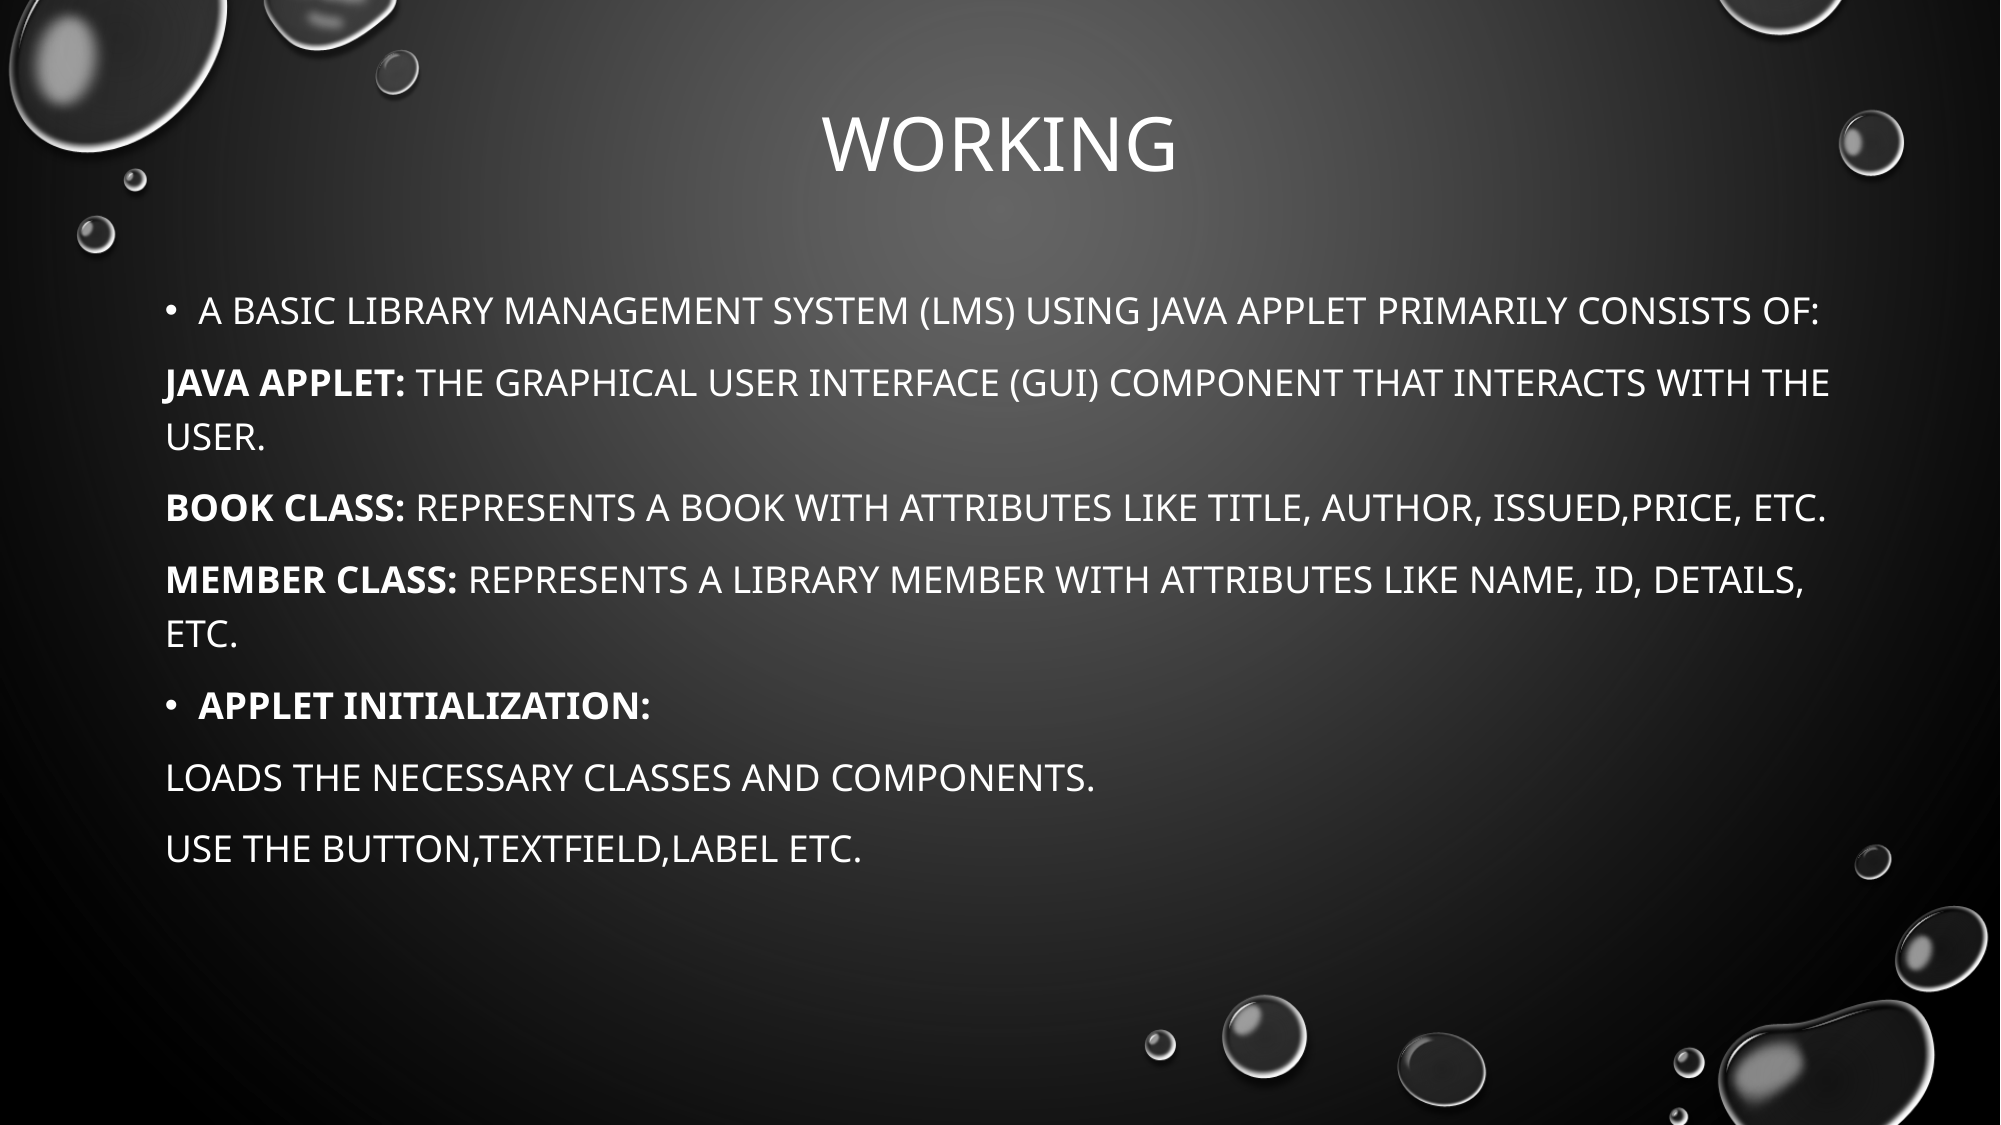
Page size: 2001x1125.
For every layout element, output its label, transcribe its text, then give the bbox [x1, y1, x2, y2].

picture [0, 0, 2000, 1125]
list A basic Library Management System (LMS) using Java Applet primarily consists of: Java Applet: The graphical user interface (GUI) component that interacts with the user. Book Class: Represents a book with attributes like title, author, Issued,price, etc. Member Class: Represents a library member with attributes like name, ID, details, etc. Applet Initialization: Loads the necessary classes and components. Use the button,textfield,label ETC. [149, 208, 1850, 984]
title working [149, 16, 1850, 208]
